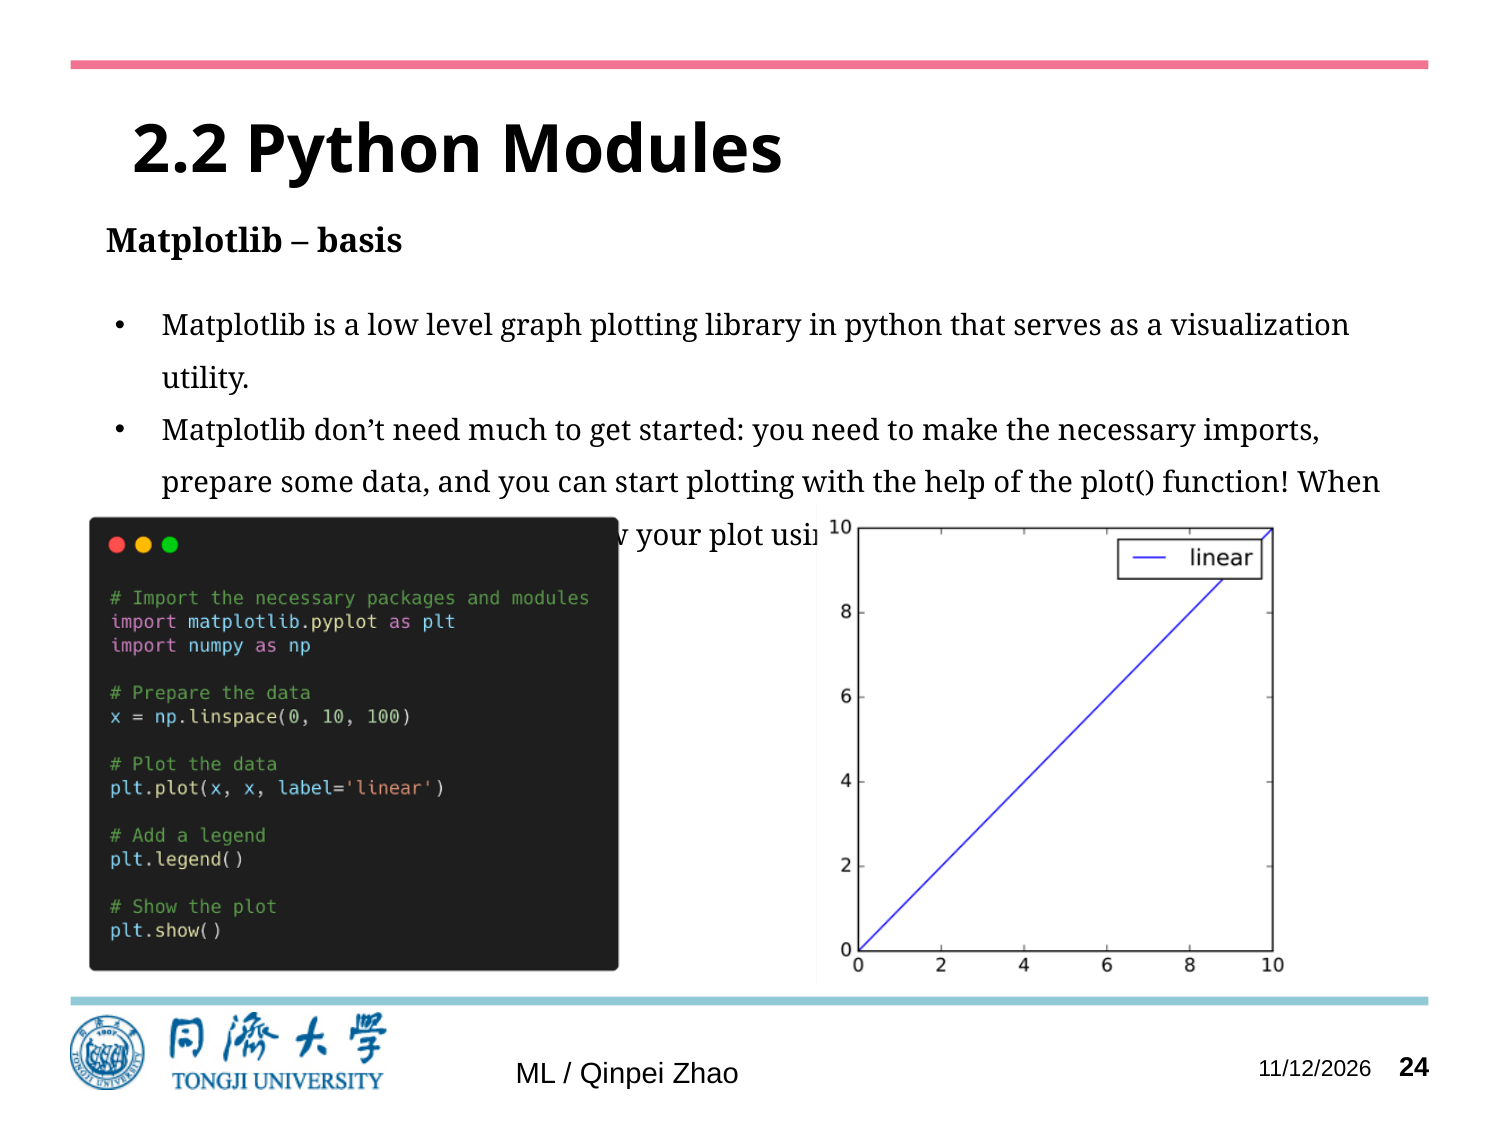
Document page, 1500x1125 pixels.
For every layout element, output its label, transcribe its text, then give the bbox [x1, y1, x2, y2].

title 2.2 Python Modules [117, 107, 1430, 274]
picture [70, 1012, 388, 1090]
text_box Matplotlib is a low level graph plotting library in python that serves as a visualization utility. Matplotlib don’t need much to get started: you need to make the necessary imports, prepare some data, and you can start plotting with the help of the plot() function! When you’re ready, don’t forget to show your plot using the show() function. [100, 281, 1412, 559]
slide_number 24 [1370, 1046, 1430, 1088]
footer ML / Qinpei Zhao [500, 1046, 1229, 1088]
text_box Matplotlib – basis [91, 212, 419, 267]
picture [815, 503, 1293, 983]
picture [88, 514, 625, 983]
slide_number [1229, 1046, 1370, 1088]
